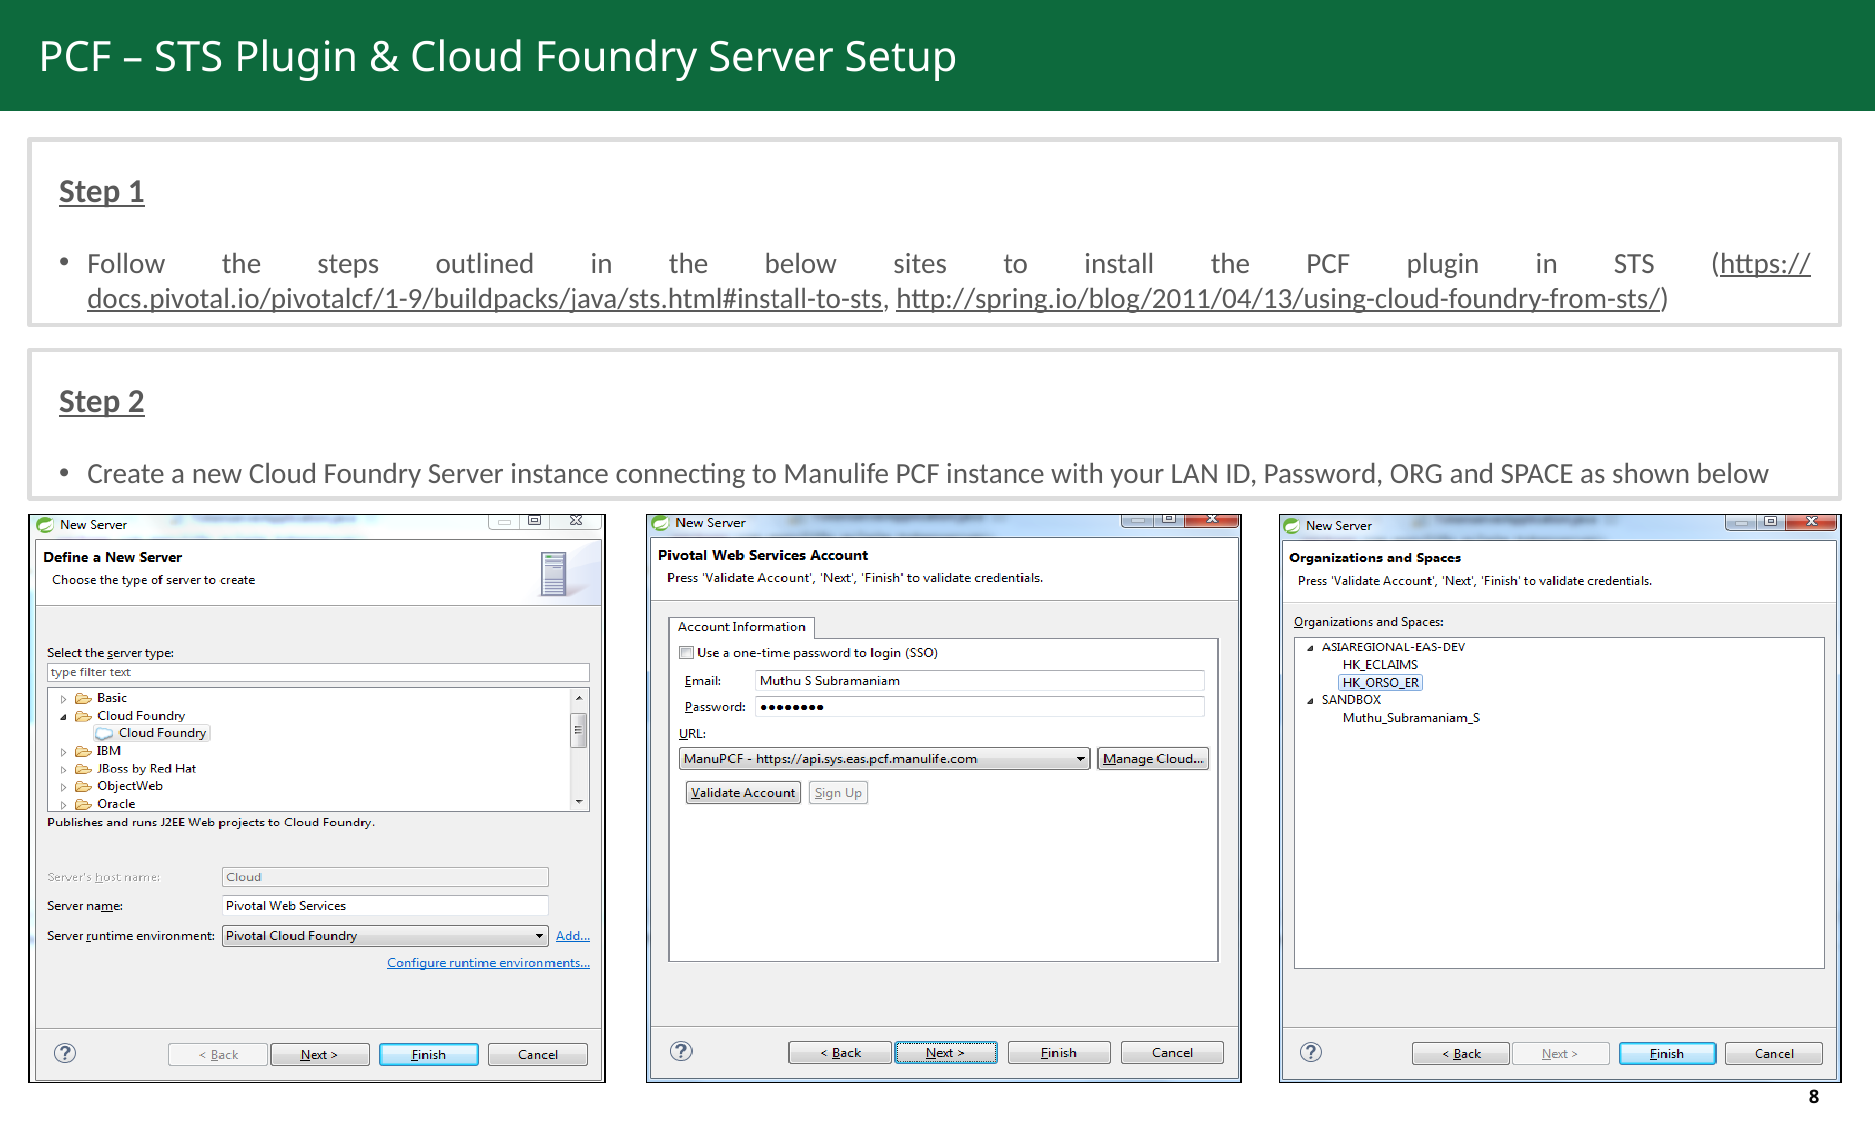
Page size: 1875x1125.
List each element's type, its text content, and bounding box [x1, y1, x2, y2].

text_box Step 1 Follow the steps outlined in the below sites to install the PCF plugin in STS (https://docs.pivotal.io/pivotalcf/1-9/buildpacks/java/sts.html#install-to-sts, http://spring.io/blog/2011/04/13/using-cloud-foundry-from-sts/) [29, 139, 1841, 326]
title PCF – STS Plugin & Cloud Foundry Server Setup [23, 10, 1813, 100]
text_box Step 2 Create a new Cloud Foundry Server instance connecting to Manulife PCF instance with your LAN ID, Password, ORG and SPACE as shown below [29, 349, 1841, 499]
picture [646, 515, 1241, 1082]
picture [29, 515, 605, 1082]
picture [1279, 515, 1841, 1082]
